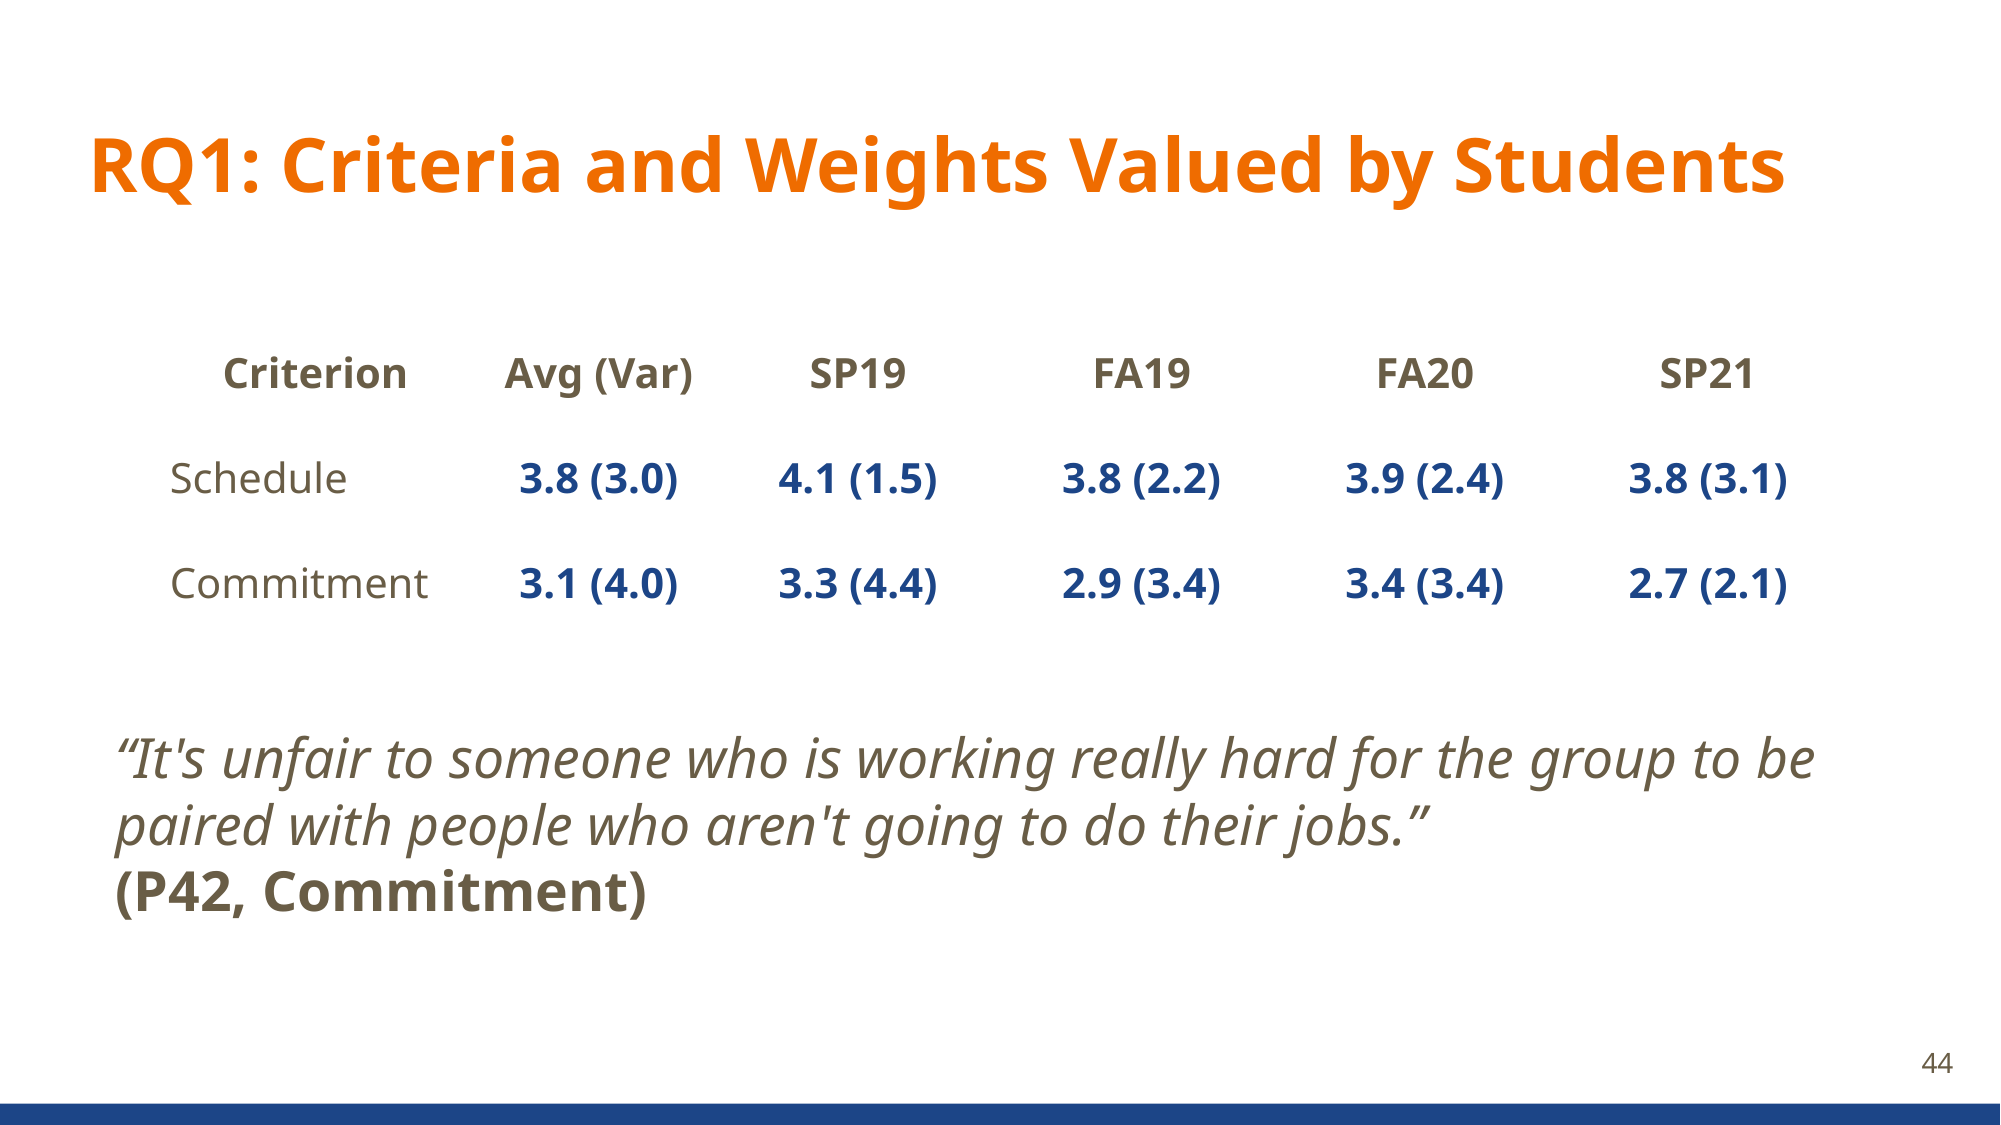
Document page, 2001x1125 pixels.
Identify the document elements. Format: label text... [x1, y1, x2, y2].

table_header FA20 [1283, 320, 1567, 425]
table_cell 3.8 (2.2) [1000, 425, 1283, 530]
table_header FA19 [1000, 320, 1283, 425]
table_header SP19 [717, 320, 1000, 425]
table_cell Commitment [150, 530, 481, 635]
table_cell Schedule [150, 425, 481, 530]
table_cell 3.4 (3.4) [1283, 530, 1567, 635]
table_header Criterion [150, 320, 481, 425]
table_cell 2.7 (2.1) [1567, 530, 1850, 635]
table_cell 3.3 (4.4) [717, 530, 1000, 635]
table_cell 3.1 (4.0) [481, 530, 717, 635]
table_cell 2.9 (3.4) [1000, 530, 1283, 635]
list “It's unfair to someone who is working really hard for the group to be paired with people who aren't going to do their jobs.” (P42, Commitment) [95, 636, 1932, 1000]
table_cell 3.8 (3.0) [481, 425, 717, 530]
title RQ1: Criteria and Weights Valued by Students [68, 97, 1932, 252]
table_cell 3.8 (3.1) [1567, 425, 1850, 530]
table_header SP21 [1567, 320, 1850, 425]
table_cell 4.1 (1.5) [717, 425, 1000, 530]
slide_number 44 [1853, 1019, 1974, 1106]
table_header Avg (Var) [481, 320, 717, 425]
table_cell 3.9 (2.4) [1283, 425, 1567, 530]
